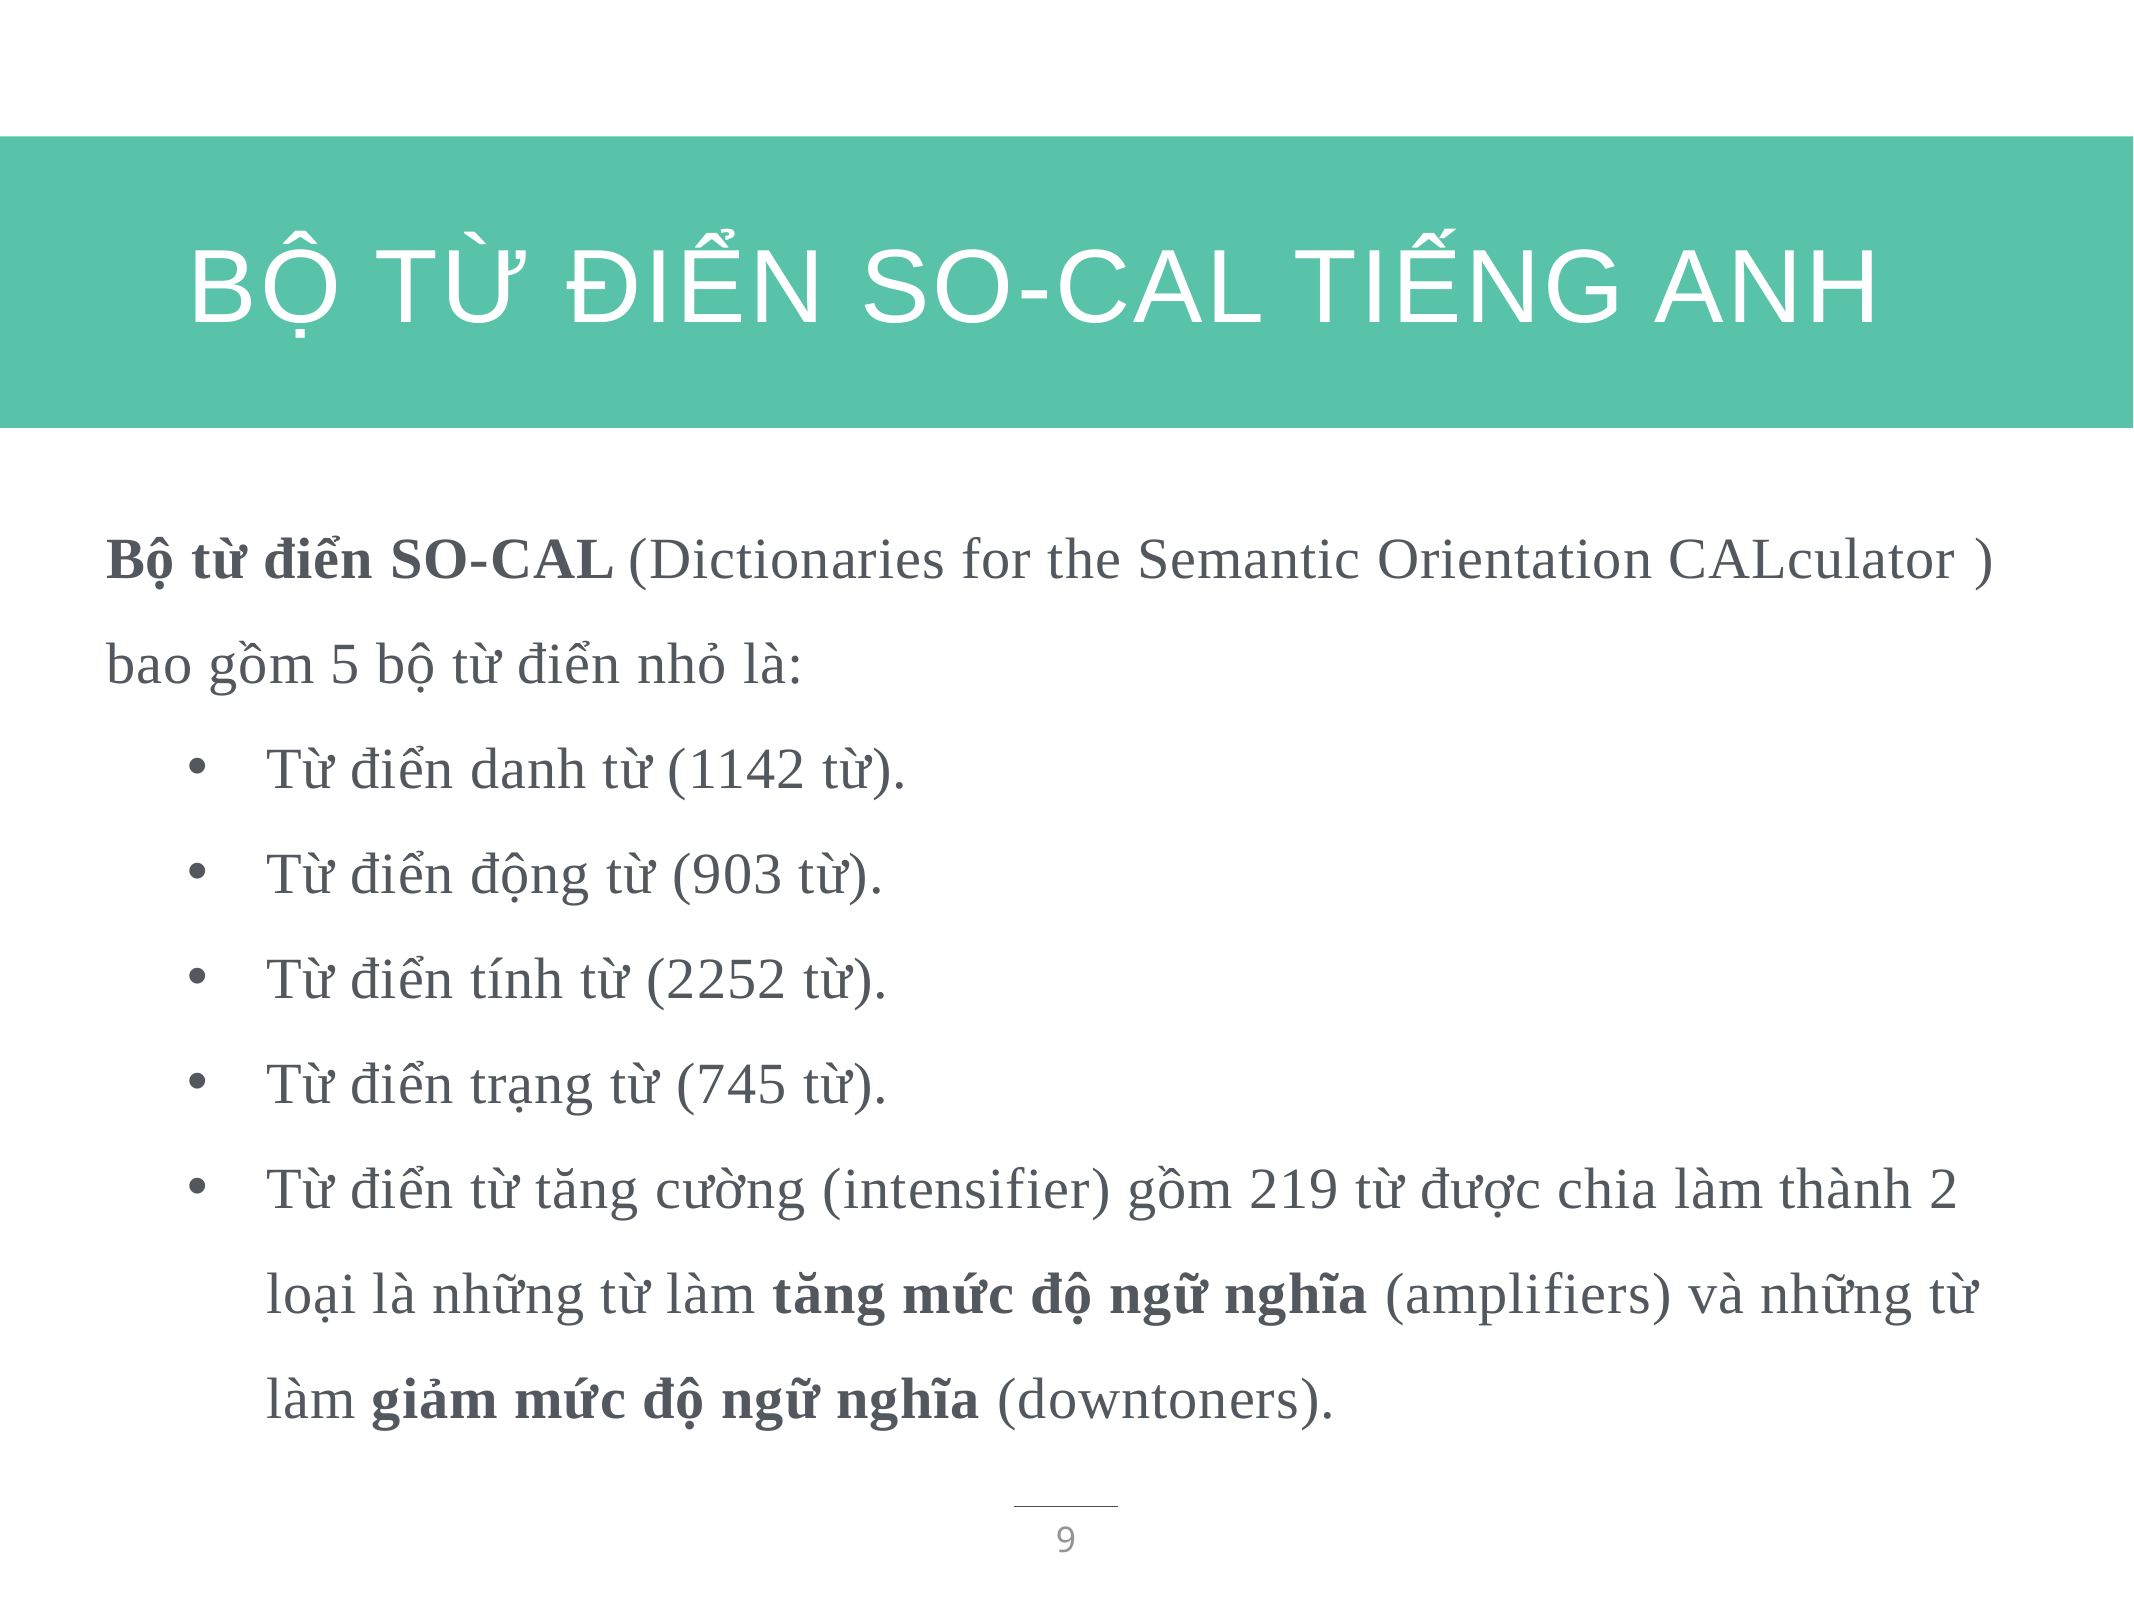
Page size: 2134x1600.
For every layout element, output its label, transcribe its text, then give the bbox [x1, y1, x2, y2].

text_box Bộ từ điển SO-CAL (Dictionaries for the Semantic Orientation CALculator ) bao gồm 5 bộ từ điển nhỏ là: Từ điển danh từ (1142 từ). Từ điển động từ (903 từ). Từ điển tính từ (2252 từ). Từ điển trạng từ (745 từ). Từ điển từ tăng cường (intensifier) gồm 219 từ được chia làm thành 2 loại là những từ làm tăng mức độ ngữ nghĩa (amplifiers) và những từ làm giảm mức độ ngữ nghĩa (downtoners). [97, 477, 2012, 1439]
slide_number 9 [1023, 1507, 1109, 1571]
title BỘ TỪ ĐIỂN SO-CAL TIẾNG ANH [170, 166, 1901, 397]
